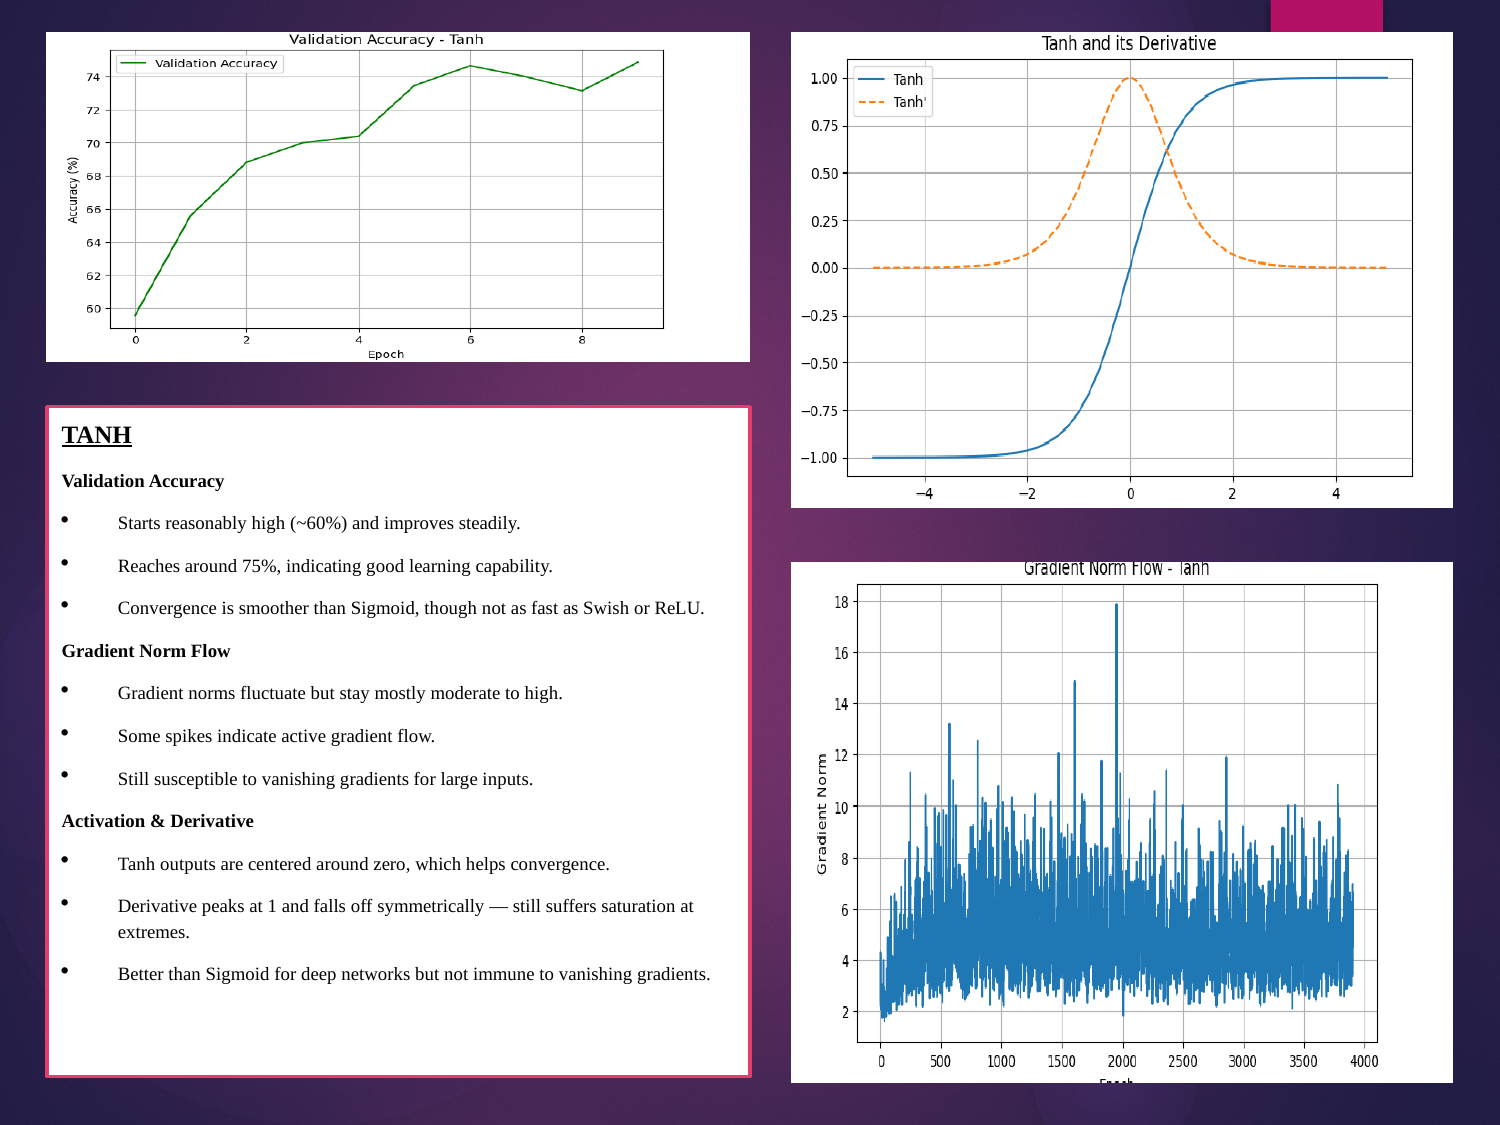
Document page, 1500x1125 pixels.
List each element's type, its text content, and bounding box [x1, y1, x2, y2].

picture [791, 562, 1454, 1084]
picture [791, 32, 1454, 509]
text_box TANH Validation Accuracy Starts reasonably high (~60%) and improves steadily. Reaches around 75%, indicating good learning capability. Convergence is smoother than Sigmoid, though not as fast as Swish or ReLU. Gradient Norm Flow Gradient norms fluctuate but stay mostly moderate to high. Some spikes indicate active gradient flow. Still susceptible to vanishing gradients for large inputs. Activation & Derivative Tanh outputs are centered around zero, which helps convergence. Derivative peaks at 1 and falls off symmetrically — still suffers saturation at extremes. Better than Sigmoid for deep networks but not immune to vanishing gradients. [45, 405, 752, 1078]
picture [46, 32, 751, 362]
